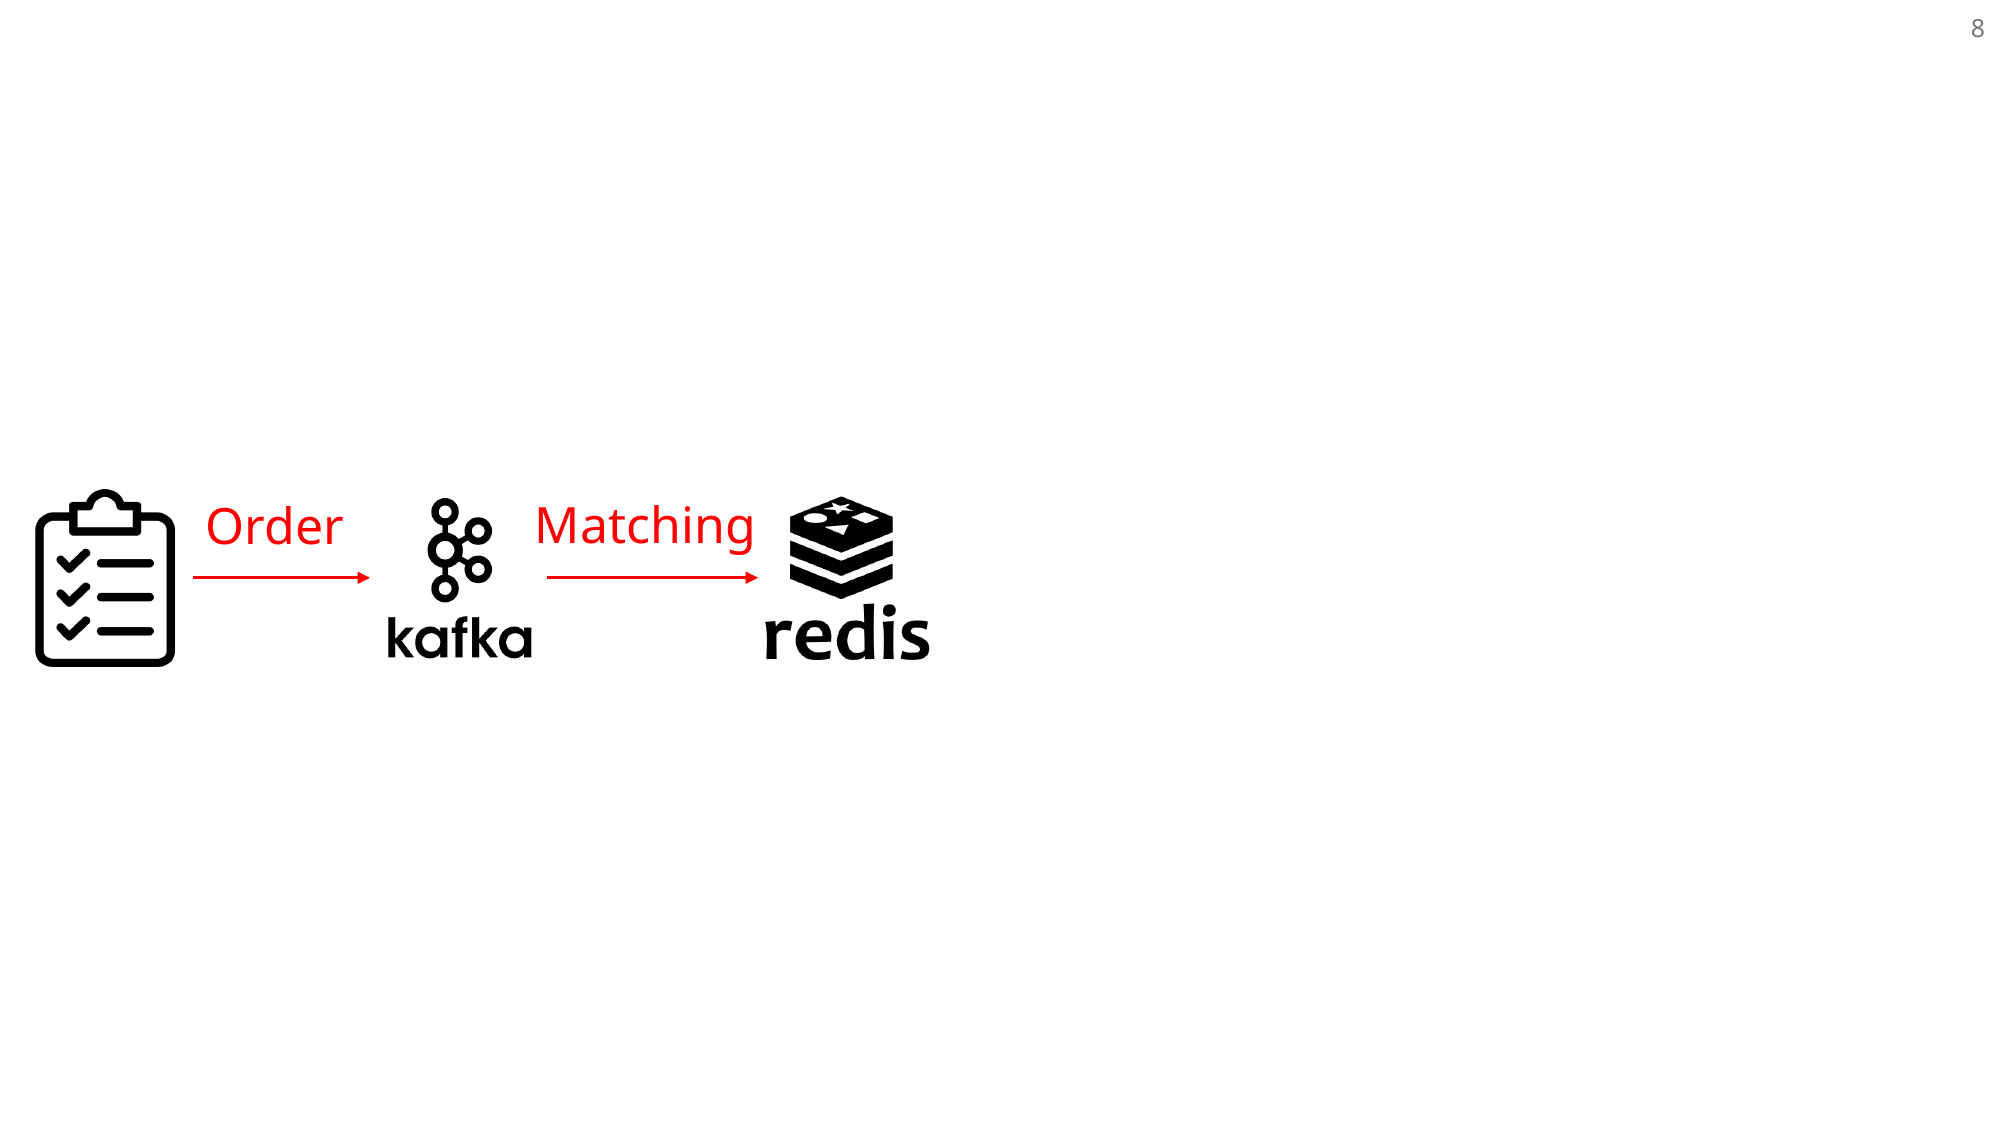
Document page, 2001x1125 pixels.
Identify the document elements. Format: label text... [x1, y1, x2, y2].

slide_number 8 [1550, 0, 2000, 60]
text_box Order [190, 486, 359, 562]
picture [369, 480, 548, 675]
picture [757, 488, 936, 667]
picture [15, 488, 194, 667]
text_box Matching [548, 486, 771, 562]
